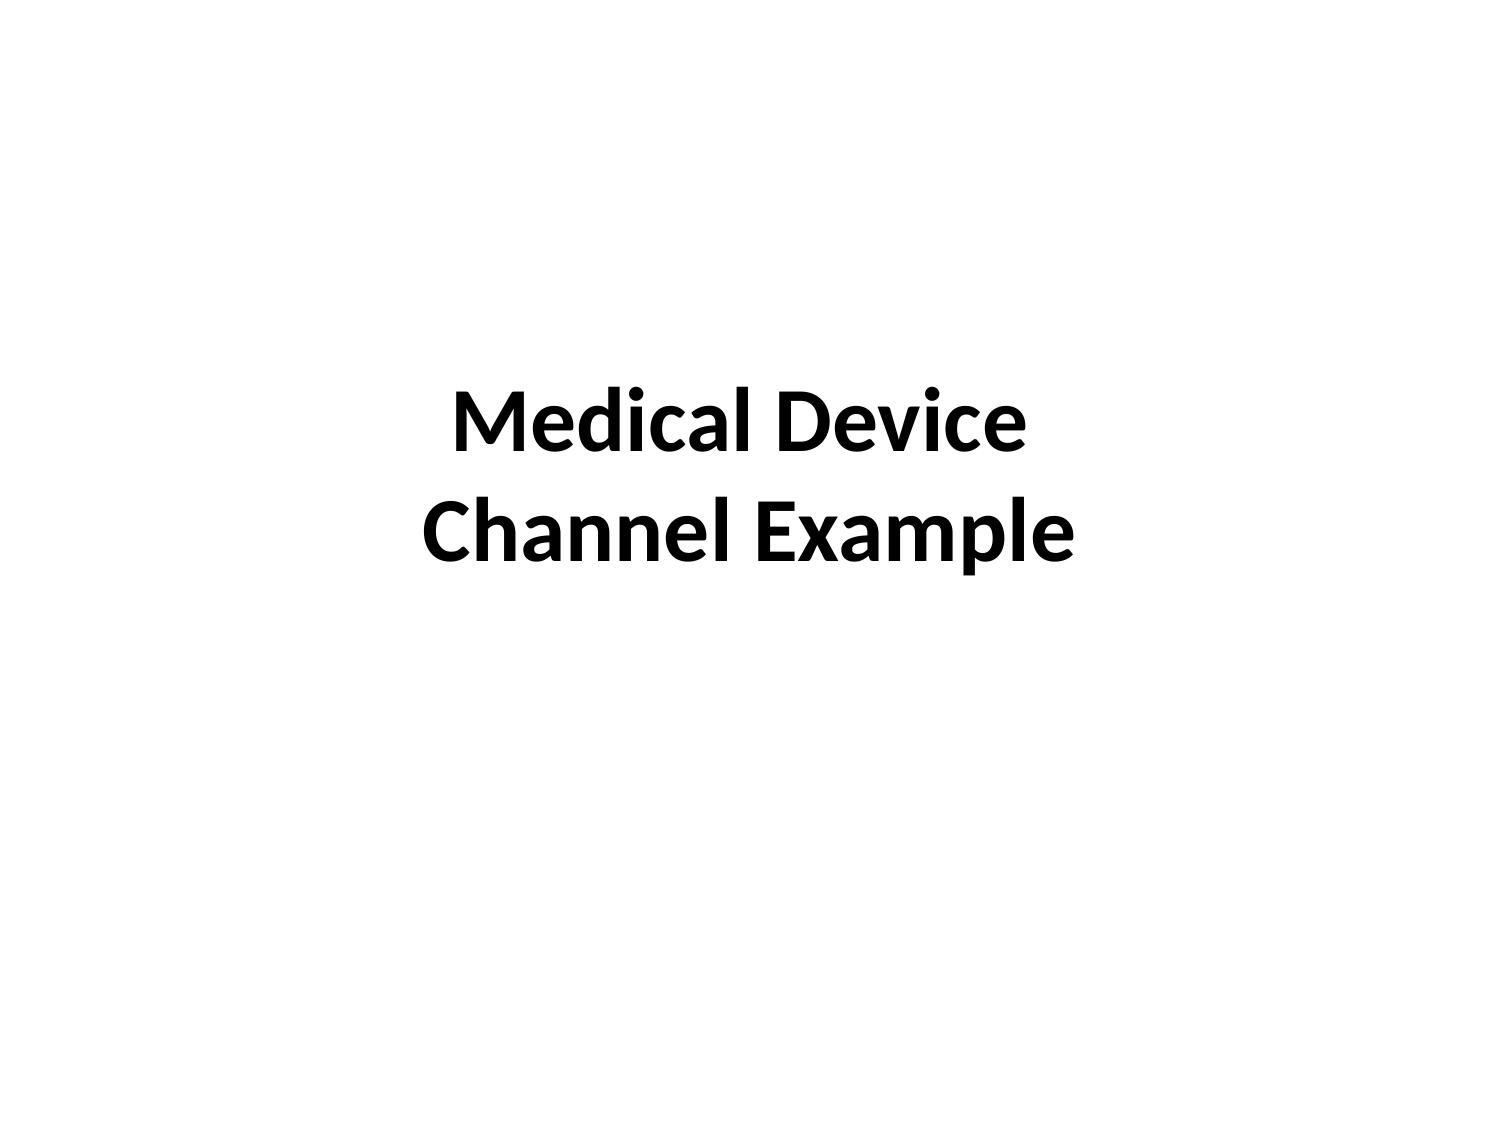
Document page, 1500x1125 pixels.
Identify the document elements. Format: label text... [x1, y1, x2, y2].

title Medical Device Channel Example [112, 349, 1388, 591]
